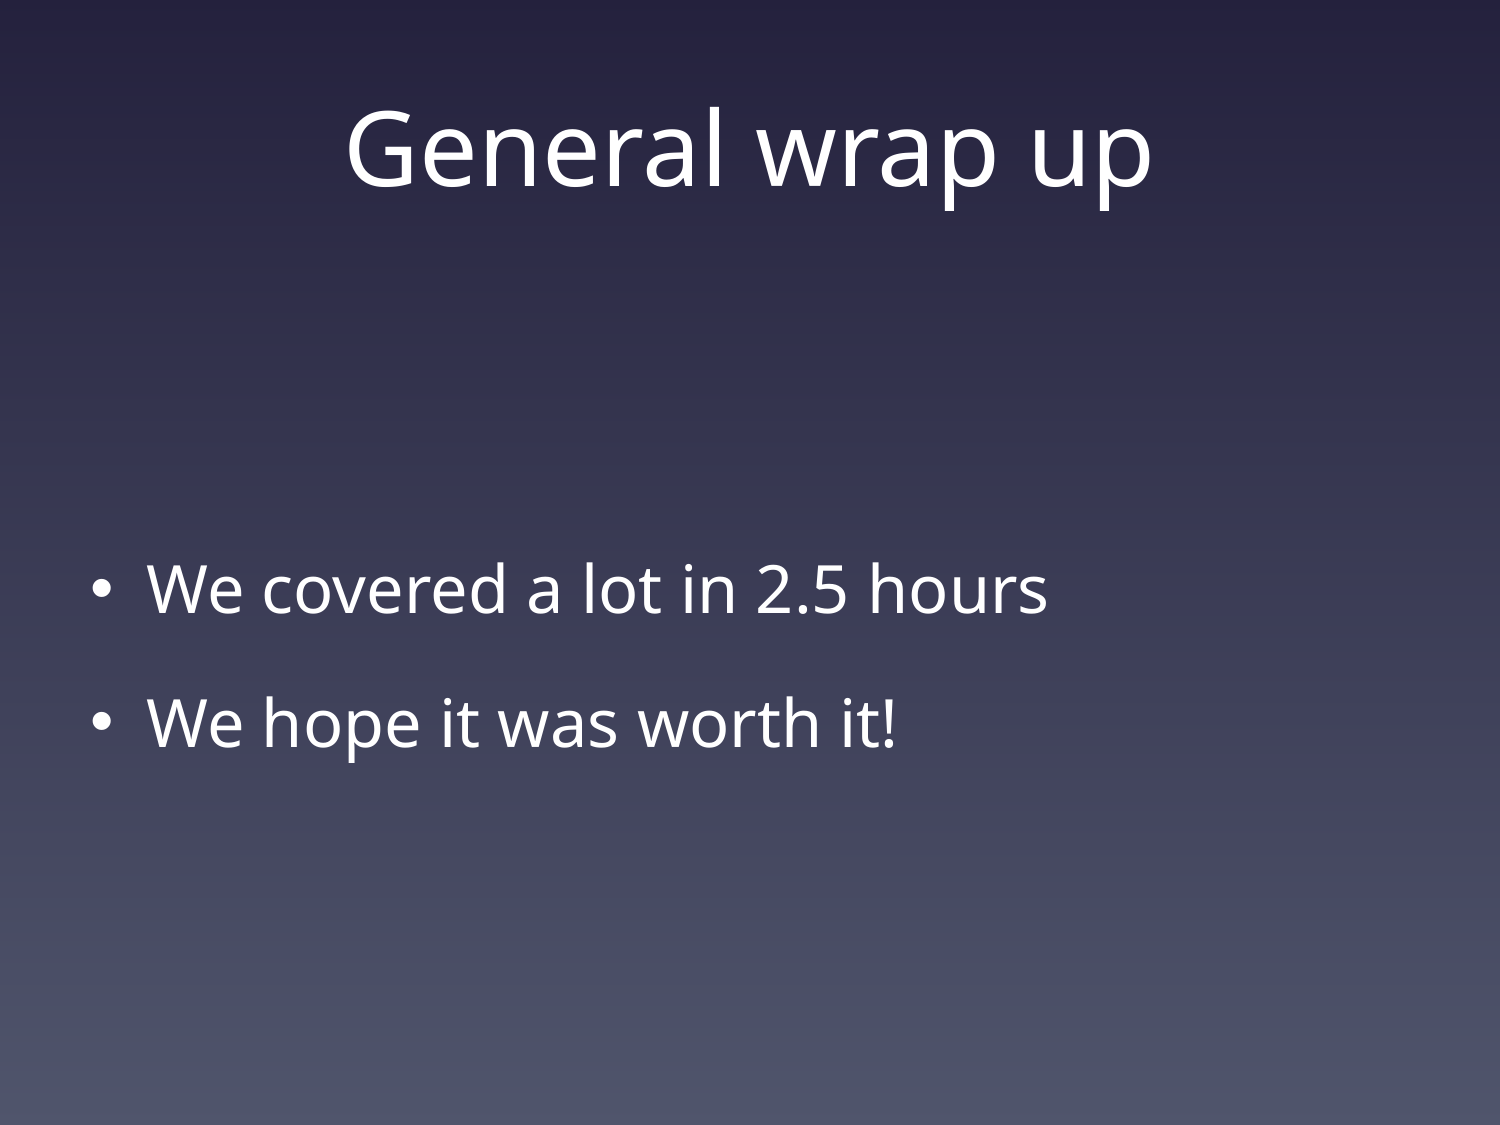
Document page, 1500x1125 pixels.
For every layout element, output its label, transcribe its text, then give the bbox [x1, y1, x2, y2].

list We covered a lot in 2.5 hours We hope it was worth it! [75, 262, 1425, 1005]
title General wrap up [75, 75, 1425, 262]
